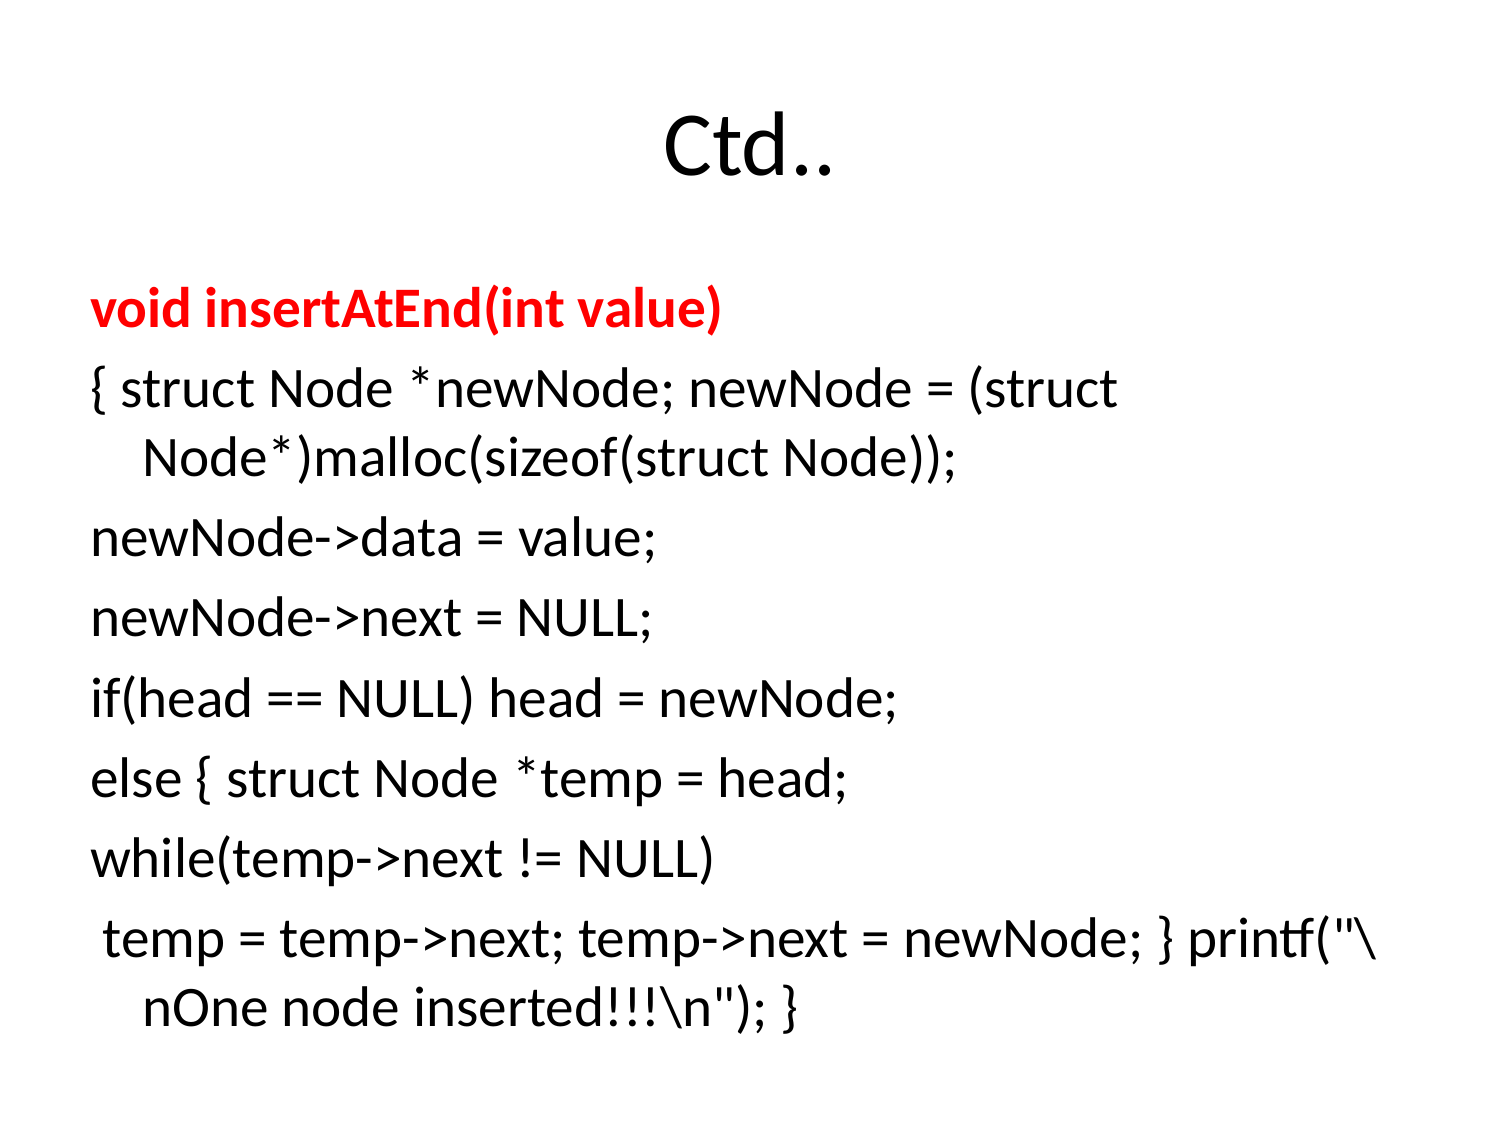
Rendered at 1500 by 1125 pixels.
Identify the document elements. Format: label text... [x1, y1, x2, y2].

list void insertAtEnd(int value) { struct Node *newNode; newNode = (struct Node*)malloc(sizeof(struct Node)); newNode->data = value; newNode->next = NULL; if(head == NULL) head = newNode; else { struct Node *temp = head; while(temp->next != NULL) temp = temp->next; temp->next = newNode; } printf("\nOne node inserted!!!\n"); } [75, 262, 1425, 1050]
title Ctd.. [75, 45, 1425, 233]
